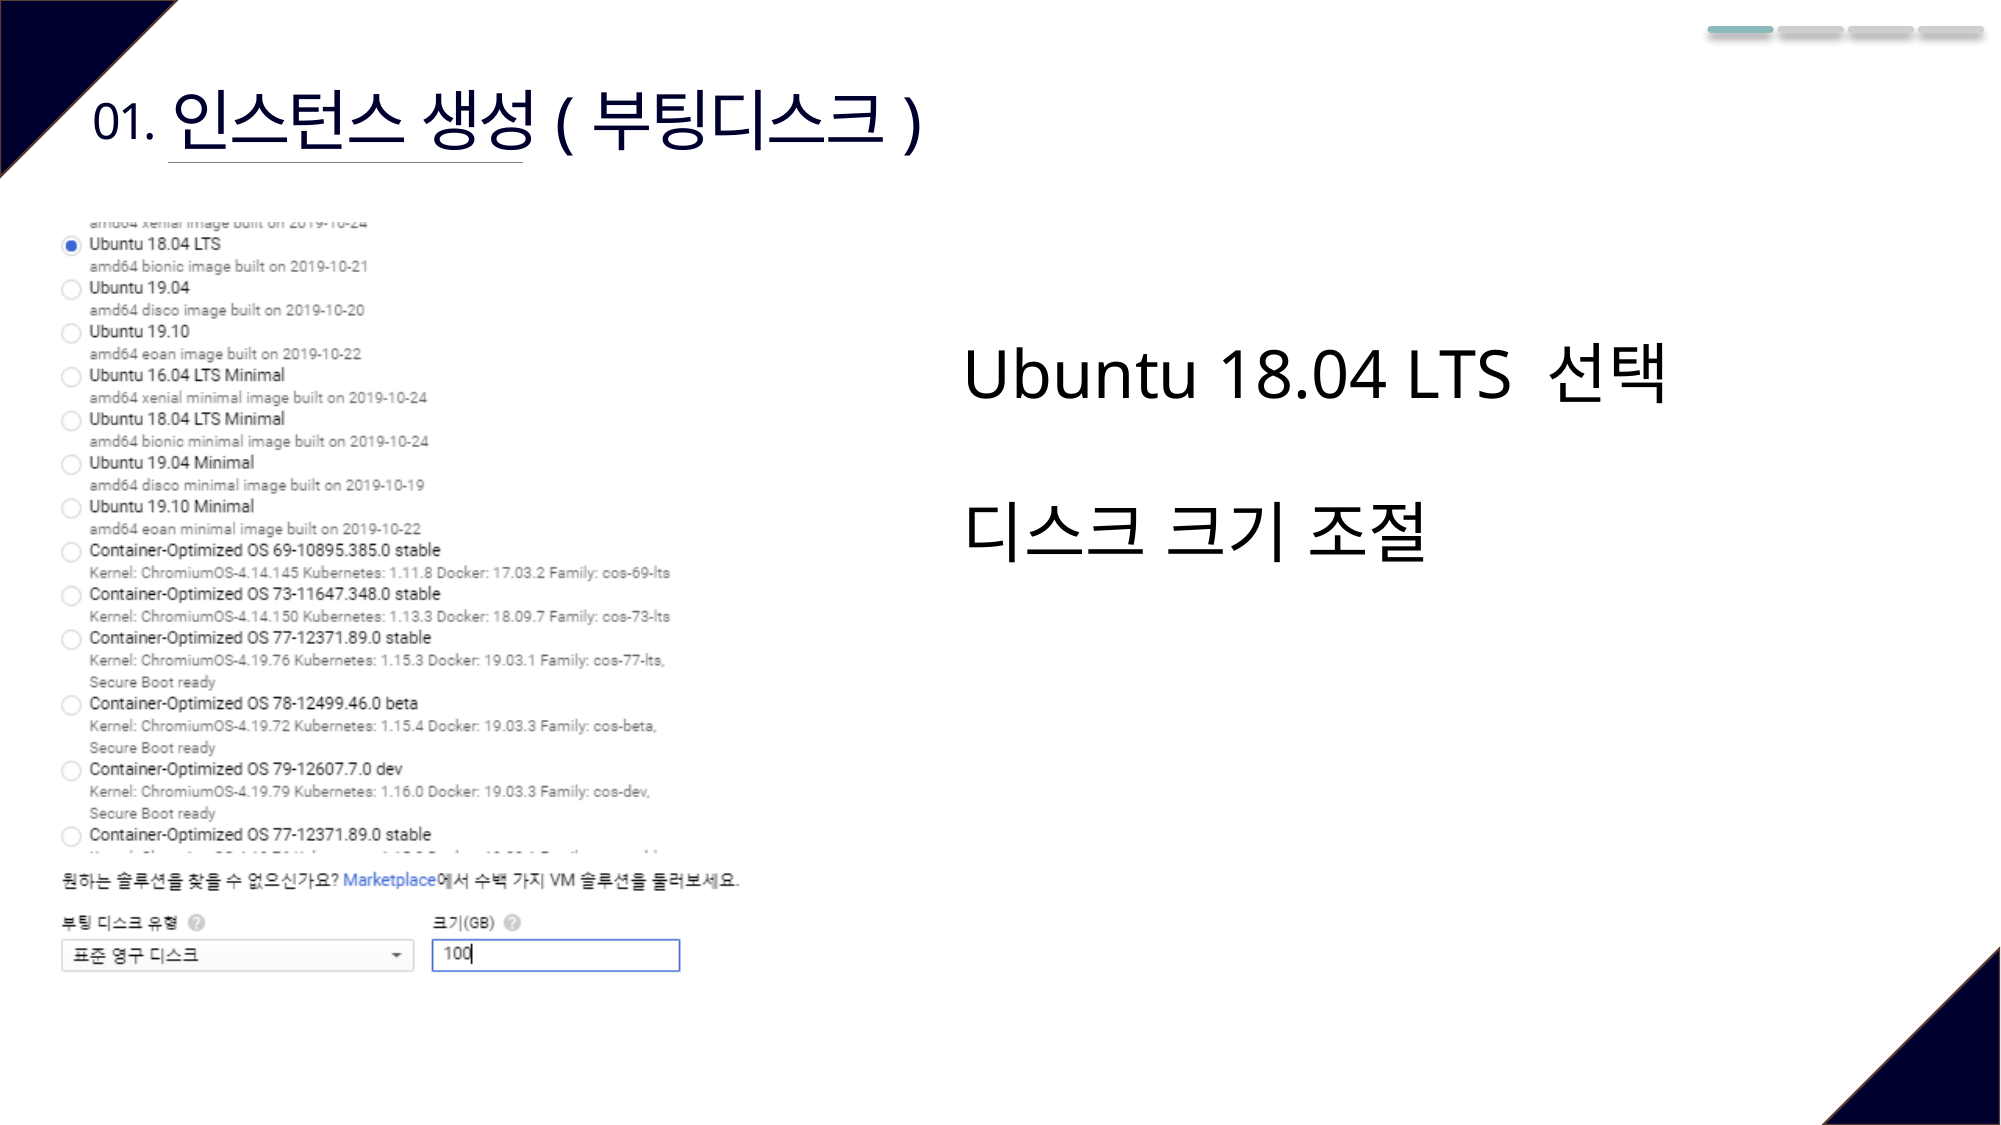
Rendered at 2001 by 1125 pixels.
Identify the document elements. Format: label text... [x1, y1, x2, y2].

text_box 01. [78, 81, 156, 157]
picture [49, 222, 837, 994]
text_box Ubuntu 18.04 LTS 선택 디스크 크기 조절 [948, 324, 1776, 579]
text_box 인스턴스 생성(부팅디스크) [156, 71, 966, 167]
